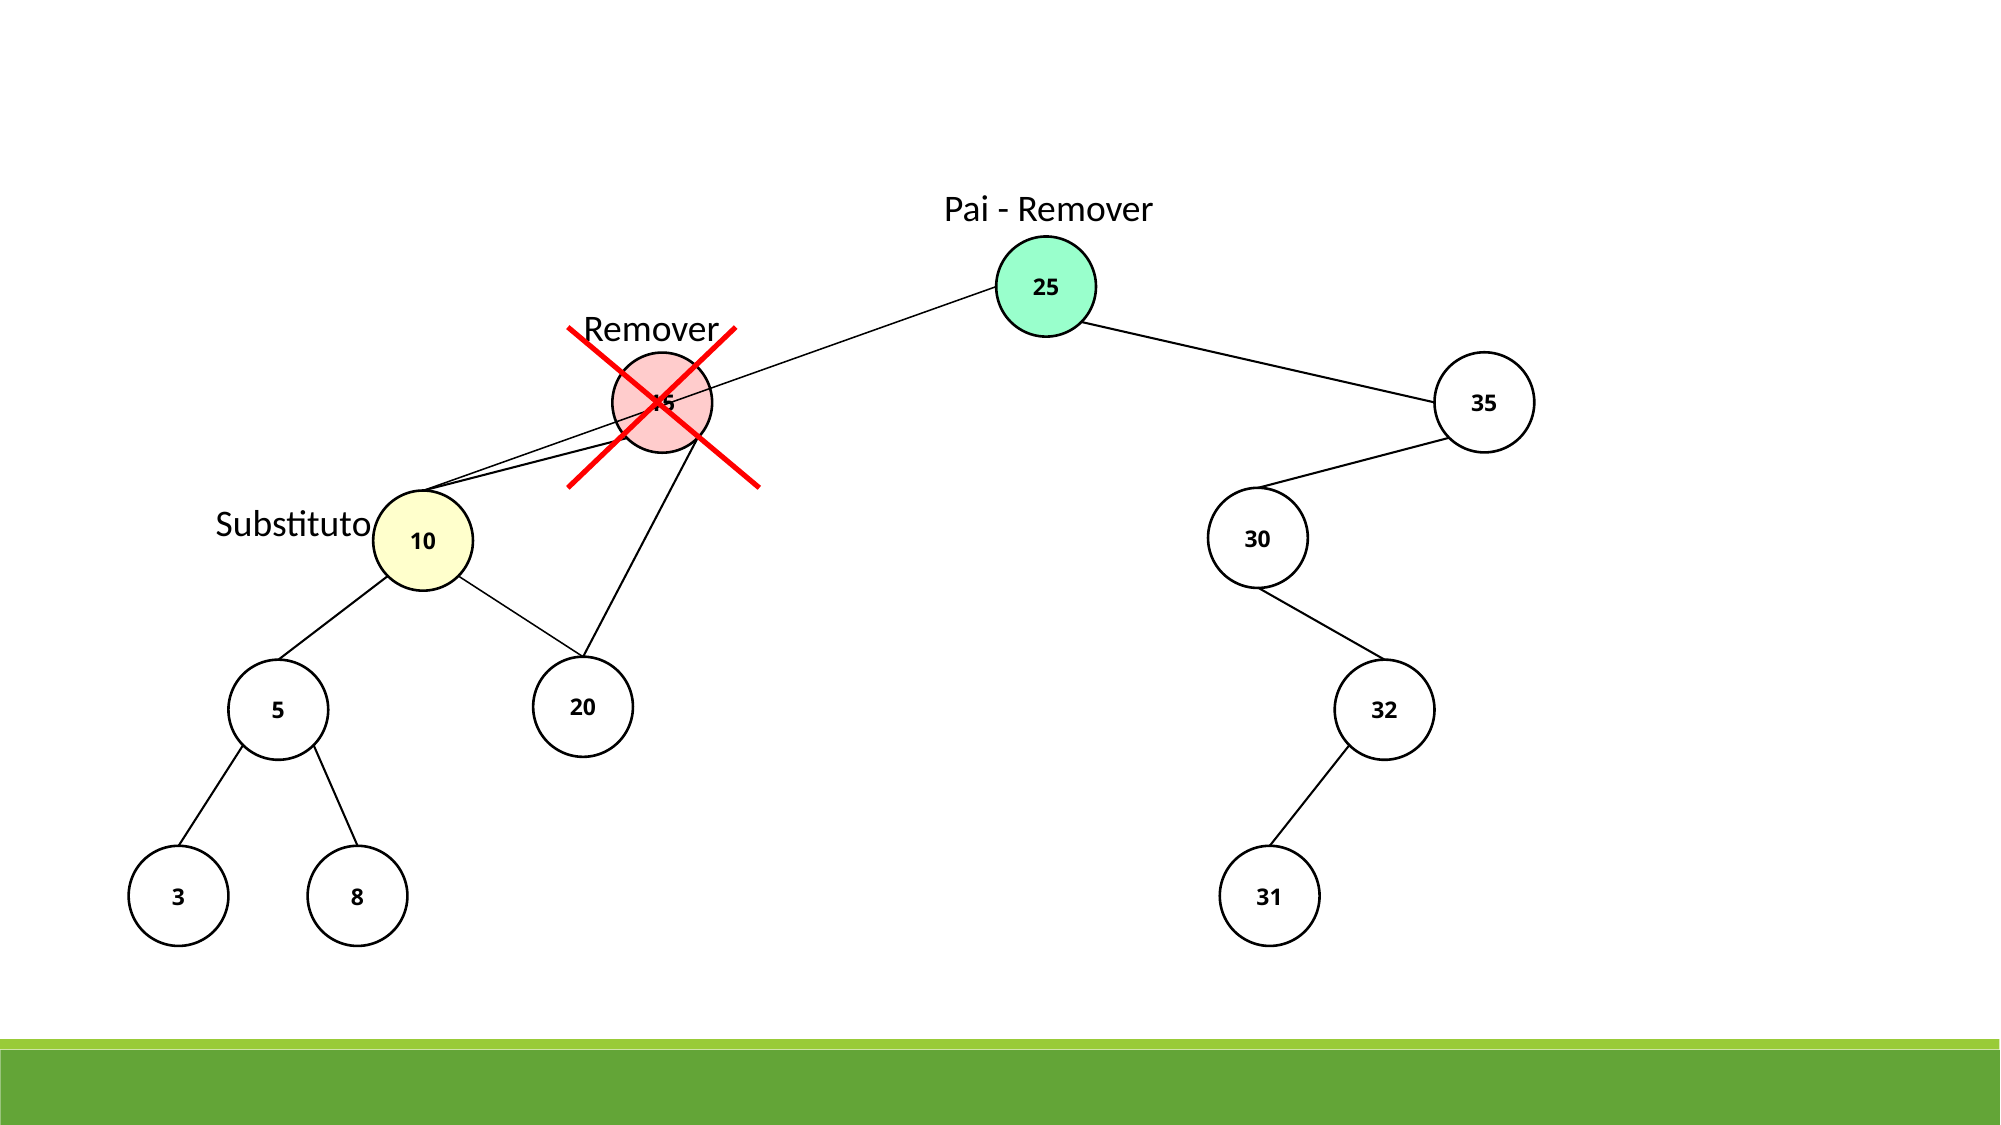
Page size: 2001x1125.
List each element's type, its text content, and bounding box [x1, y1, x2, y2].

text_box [422, 286, 997, 491]
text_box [313, 744, 359, 847]
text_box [567, 326, 760, 489]
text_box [277, 575, 389, 661]
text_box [178, 744, 244, 847]
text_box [1257, 587, 1386, 661]
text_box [1269, 744, 1350, 847]
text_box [457, 575, 584, 658]
text_box 31 [1218, 844, 1321, 948]
text_box Pai - Remover [929, 176, 1169, 237]
text_box 35 [1433, 350, 1536, 454]
text_box 8 [306, 845, 409, 948]
text_box Substituto [200, 491, 387, 552]
text_box 20 [531, 665, 635, 759]
text_box 5 [227, 658, 330, 762]
text_box 3 [127, 844, 230, 948]
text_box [582, 501, 698, 658]
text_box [1080, 321, 1436, 403]
text_box 10 [373, 489, 475, 592]
text_box 25 [995, 237, 1098, 338]
text_box 32 [1333, 658, 1436, 762]
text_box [1257, 437, 1450, 489]
text_box 30 [1206, 486, 1310, 590]
